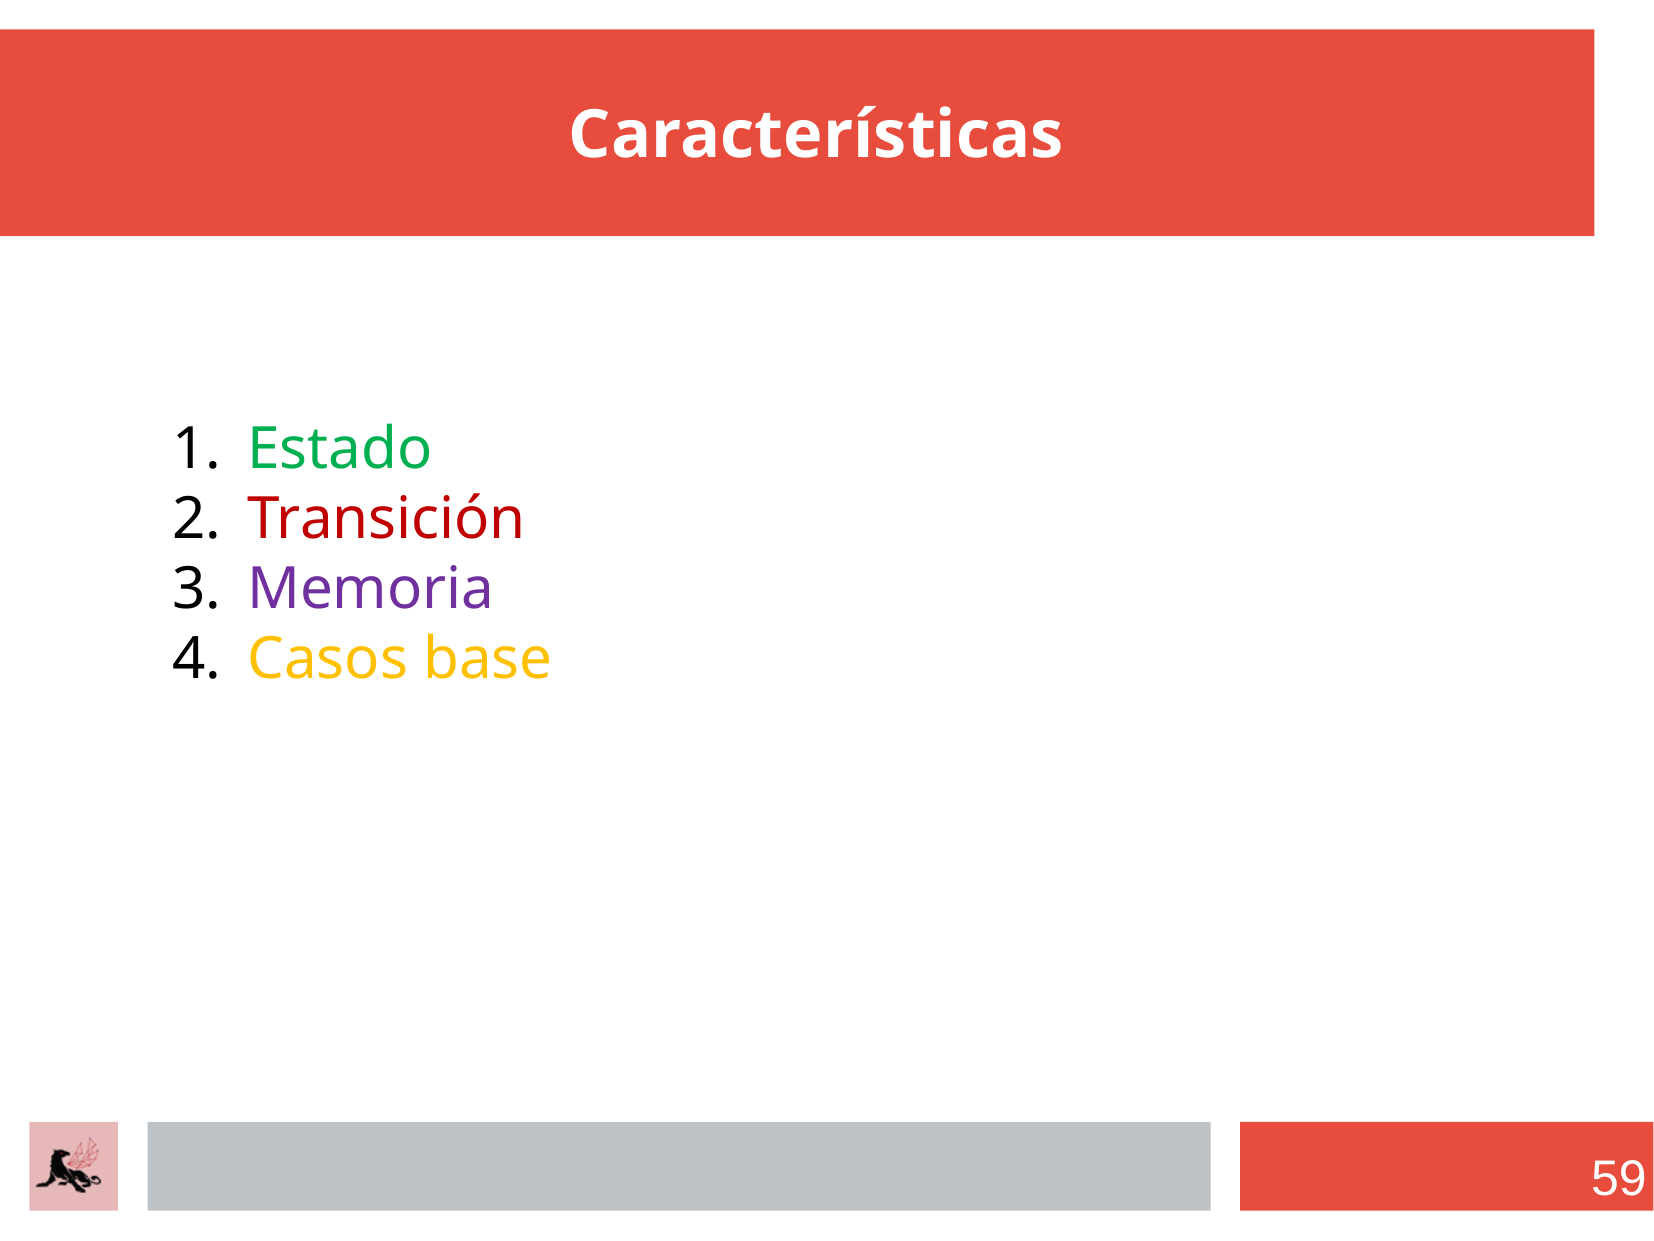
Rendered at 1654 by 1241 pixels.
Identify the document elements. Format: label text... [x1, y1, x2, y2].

text_box Características [48, 23, 1585, 172]
slide_number 59 [1547, 1145, 1647, 1241]
picture [5, 1103, 143, 1240]
text_box Estado Transición Memoria Casos base [157, 402, 1236, 698]
